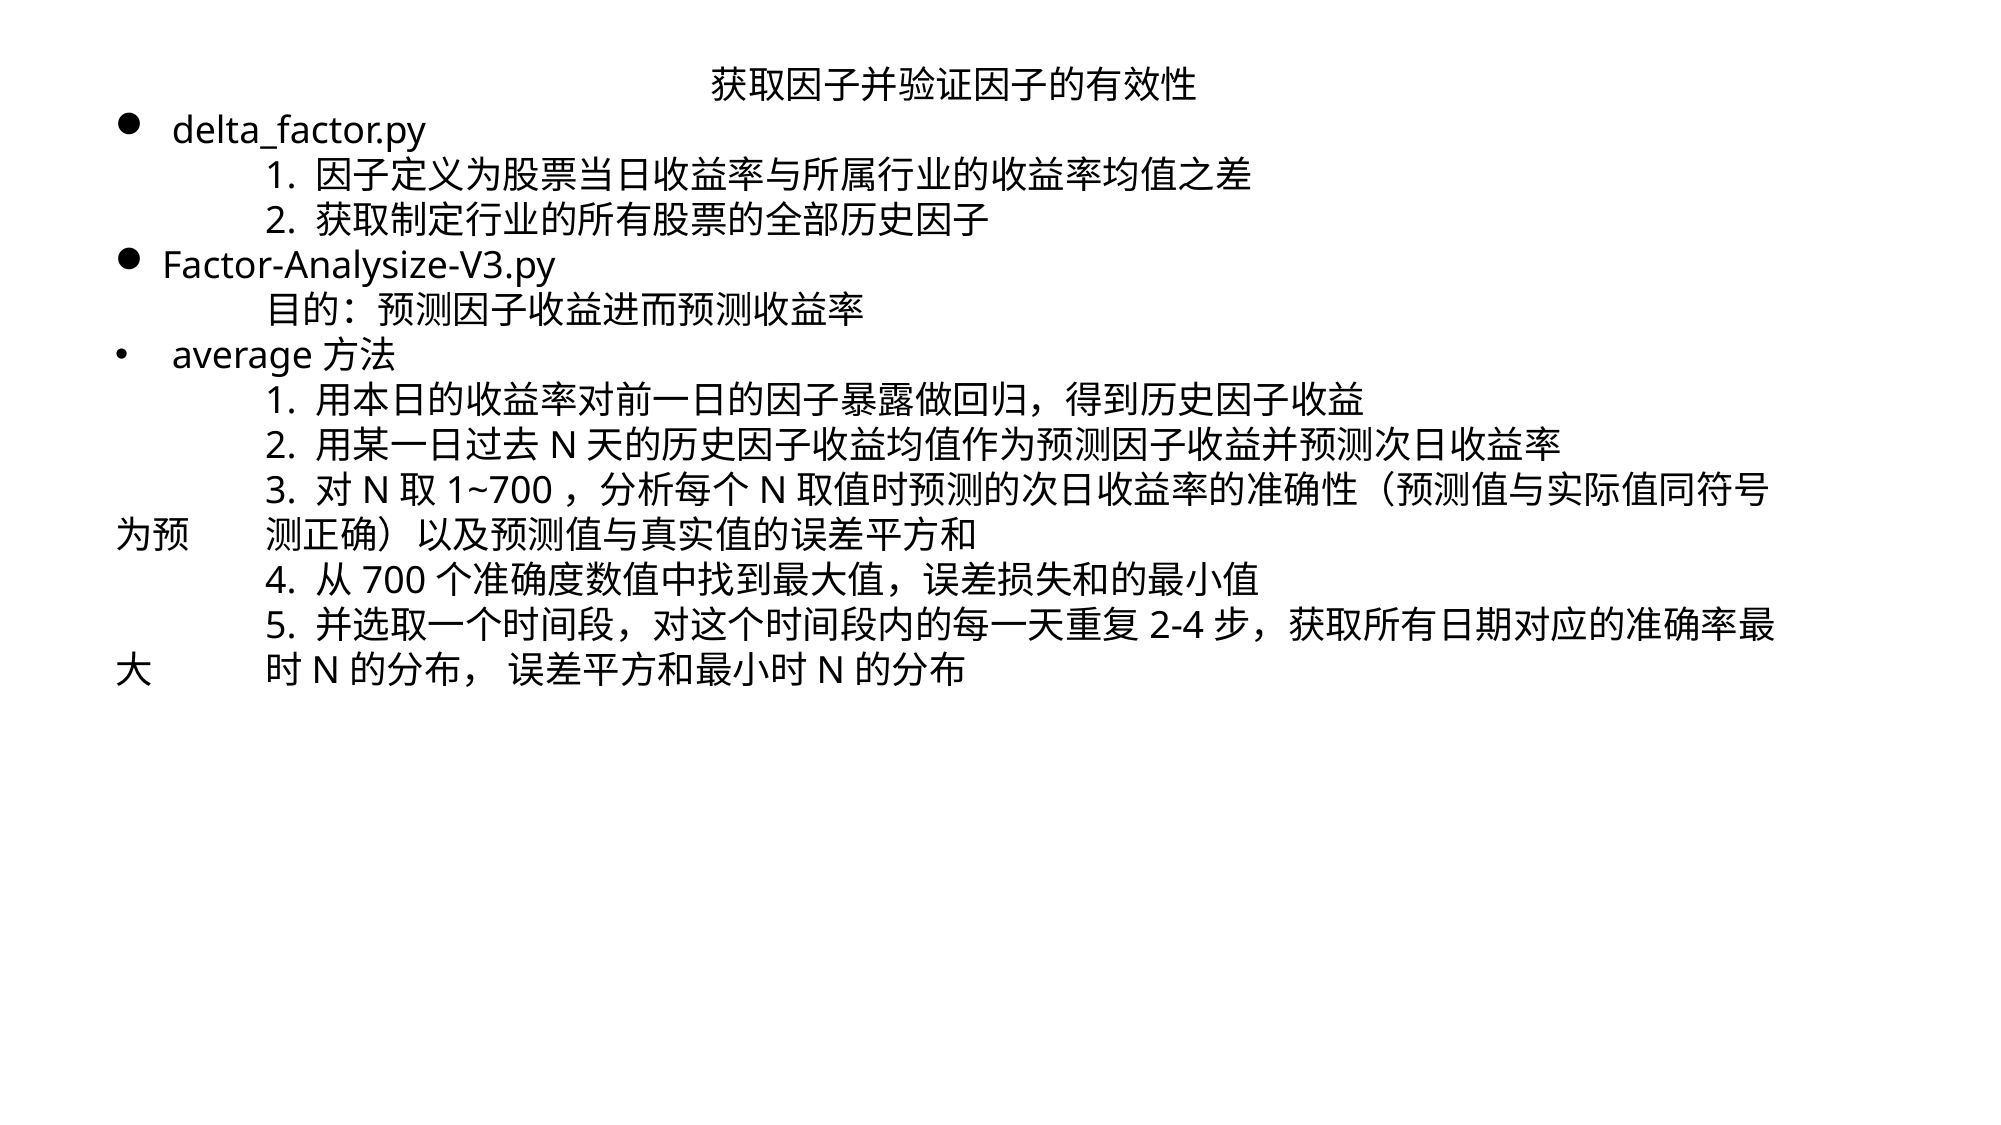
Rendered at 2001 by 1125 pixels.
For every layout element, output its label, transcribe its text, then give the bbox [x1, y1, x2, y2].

text_box 获取因子并验证因子的有效性 delta_factor.py 1. 因子定义为股票当日收益率与所属行业的收益率均值之差 2. 获取制定行业的所有股票的全部历史因子 Factor-Analysize-V3.py 目的：预测因子收益进而预测收益率 average方法 1. 用本日的收益率对前一日的因子暴露做回归，得到历史因子收益 2. 用某一日过去N天的历史因子收益均值作为预测因子收益并预测次日收益率 3. 对N取1~700，分析每个N取值时预测的次日收益率的准确性（预测值与实际值同符号为预 测正确）以及预测值与真实值的误差平方和 4. 从700个准确度数值中找到最大值，误差损失和的最小值 5. 并选取一个时间段，对这个时间段内的每一天重复2-4步，获取所有日期对应的准确率最大 时N的分布， 误差平方和最小时N的分布 [100, 53, 1809, 744]
